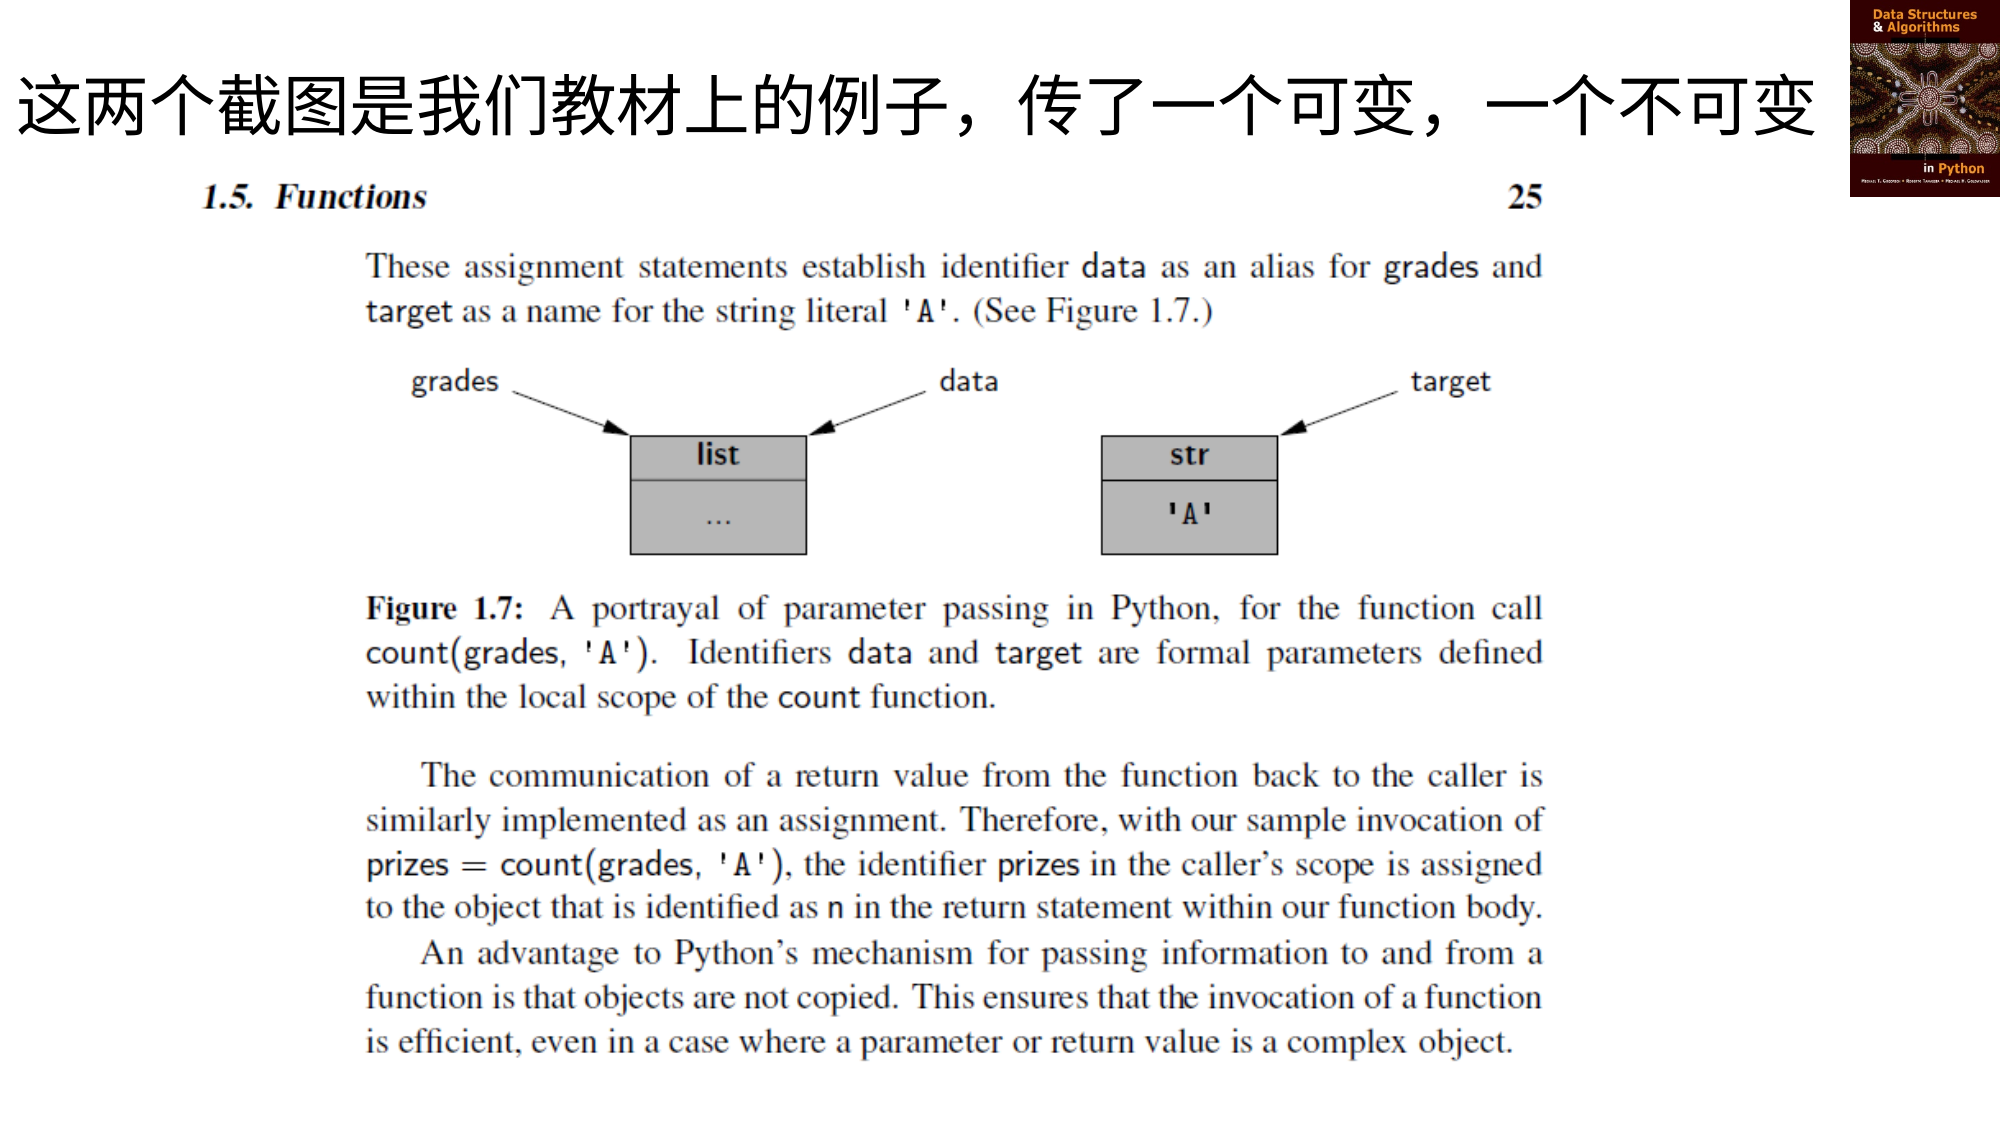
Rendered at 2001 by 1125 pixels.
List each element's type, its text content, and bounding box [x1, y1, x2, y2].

picture [1849, 0, 2000, 197]
picture [159, 140, 1607, 1099]
title 这两个截图是我们教材上的例子，传了一个可变，一个不可变 [1, 0, 1925, 218]
